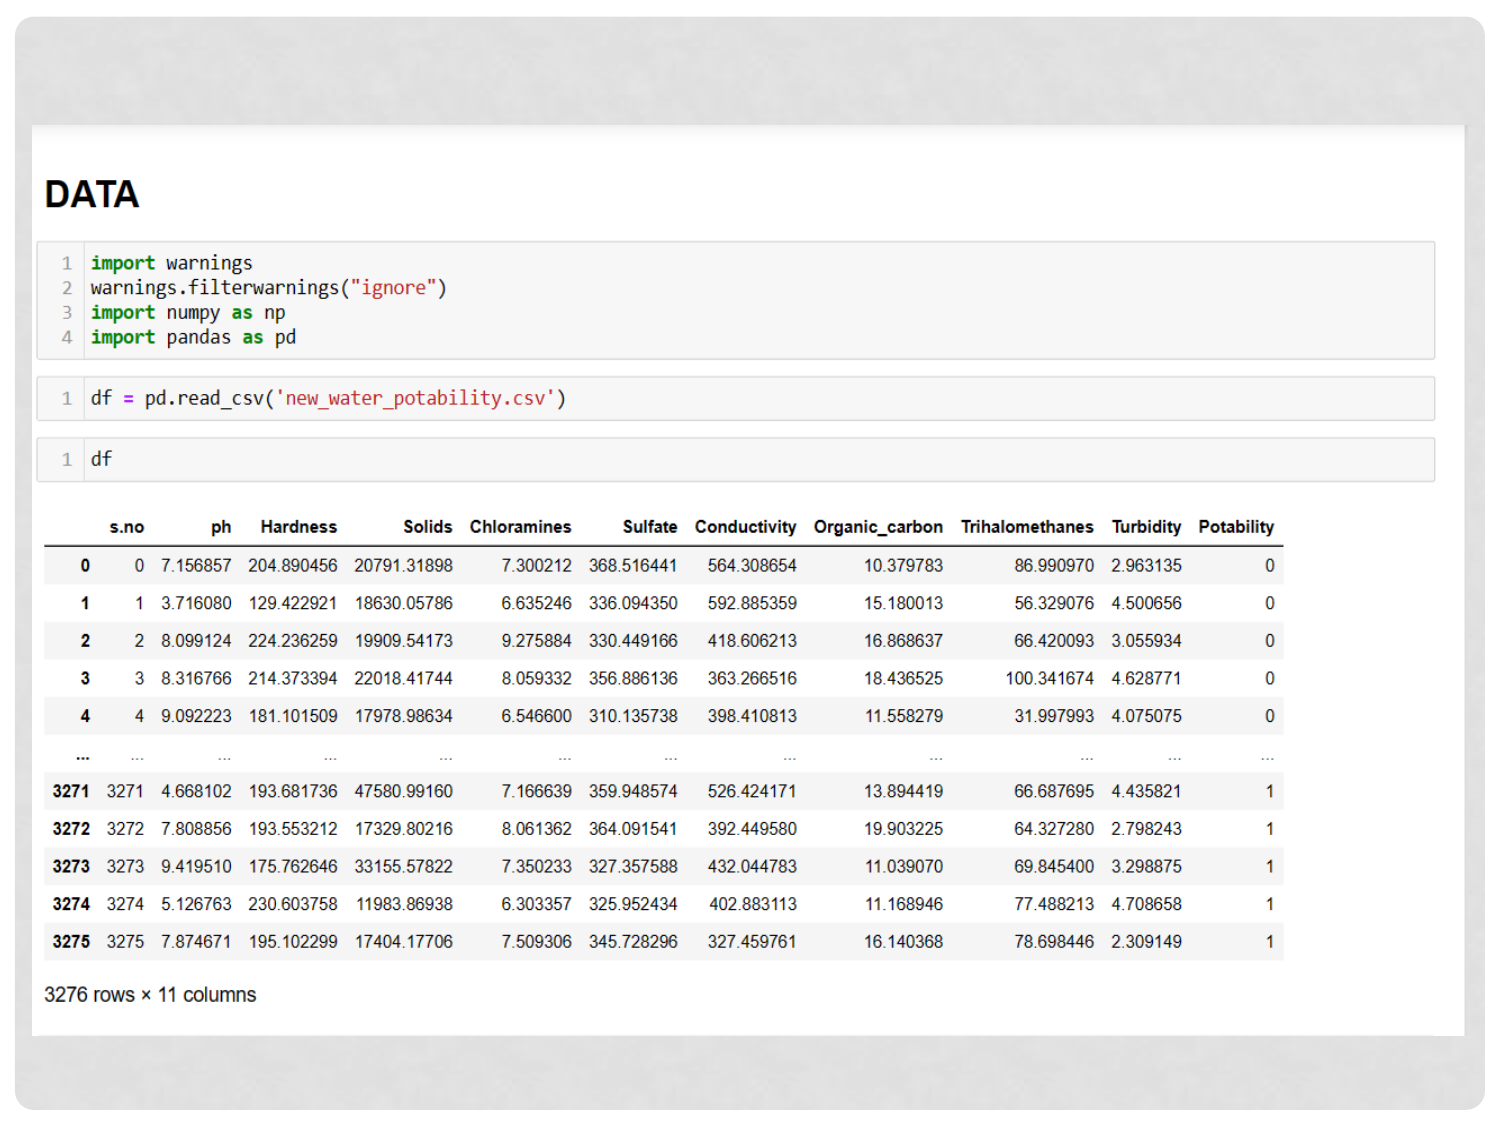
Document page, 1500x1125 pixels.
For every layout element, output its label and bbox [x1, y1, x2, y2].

picture [32, 125, 1468, 1036]
